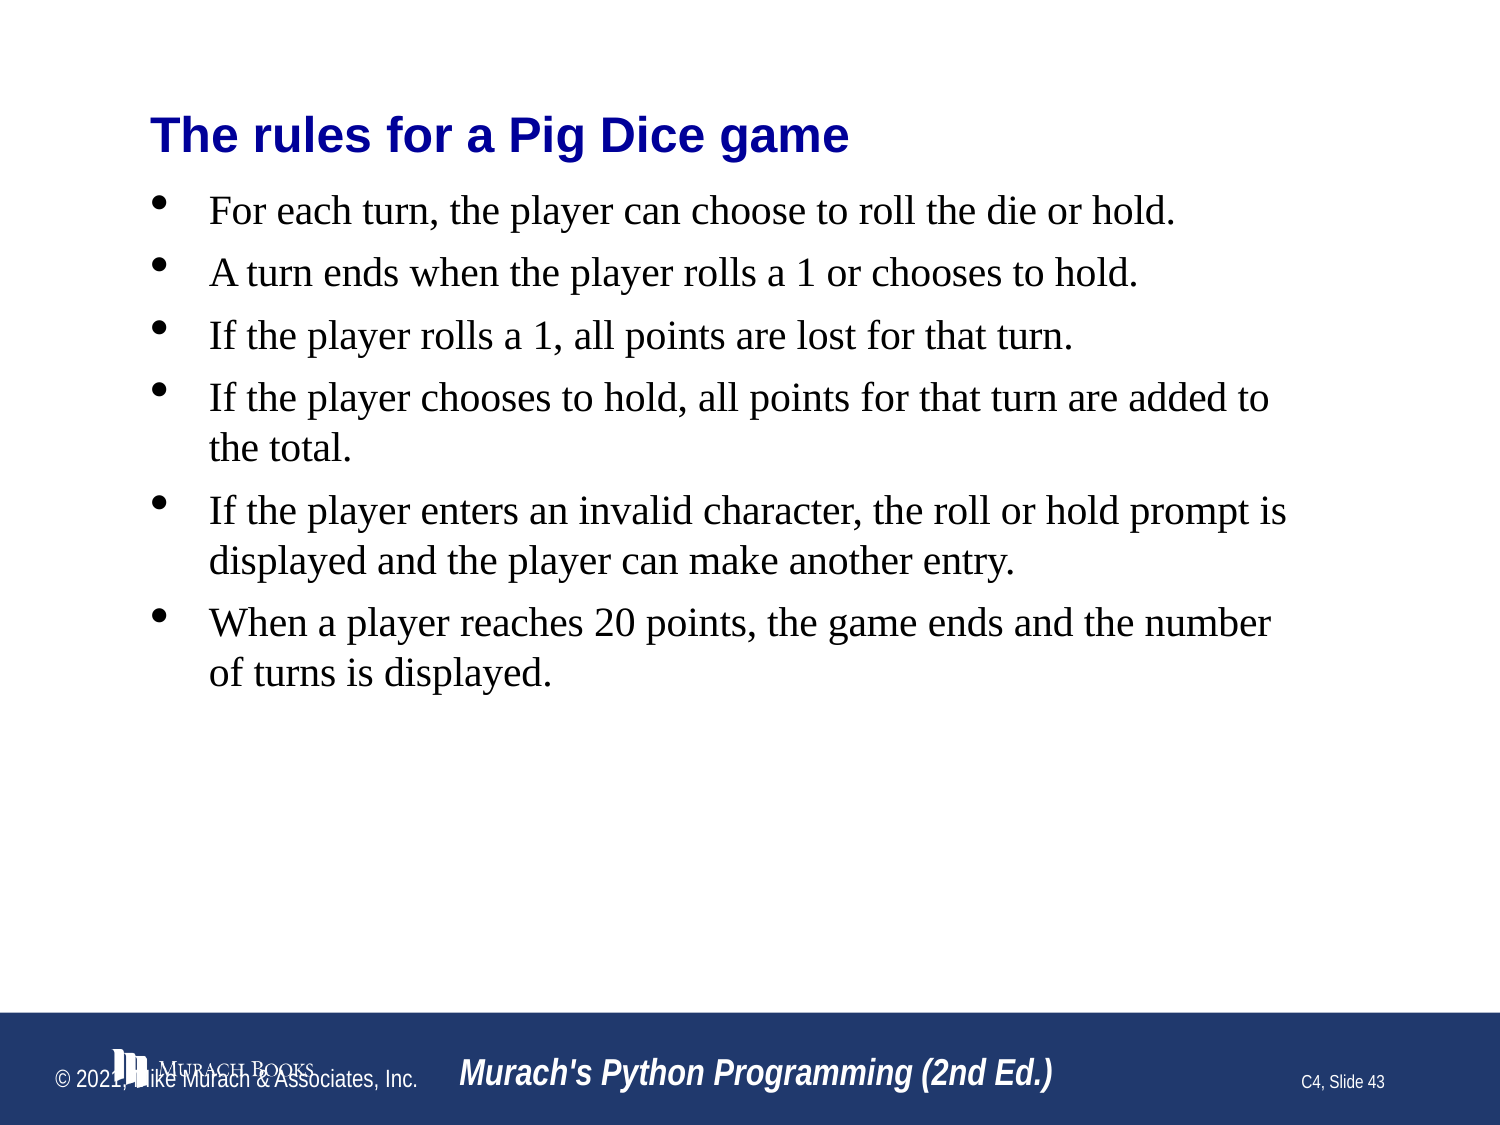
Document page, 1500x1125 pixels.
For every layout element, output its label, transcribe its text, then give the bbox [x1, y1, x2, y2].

title The rules for a Pig Dice game [150, 102, 1350, 164]
slide_number C4, Slide 43 [1087, 1025, 1400, 1100]
slide_number Murach's Python Programming (2nd Ed.) [463, 1025, 1075, 1100]
footer © 2021, Mike Murach & Associates, Inc. [12, 1025, 463, 1100]
list For each turn, the player can choose to roll the die or hold. A turn ends when the player rolls a 1 or chooses to hold. If the player rolls a 1, all points are lost for that turn. If the player chooses to hold, all points for that turn are added to the total. If the player enters an invalid character, the roll or hold prompt is displayed and the player can make another entry. When a player reaches 20 points, the game ends and the number of turns is displayed. [137, 174, 1350, 975]
